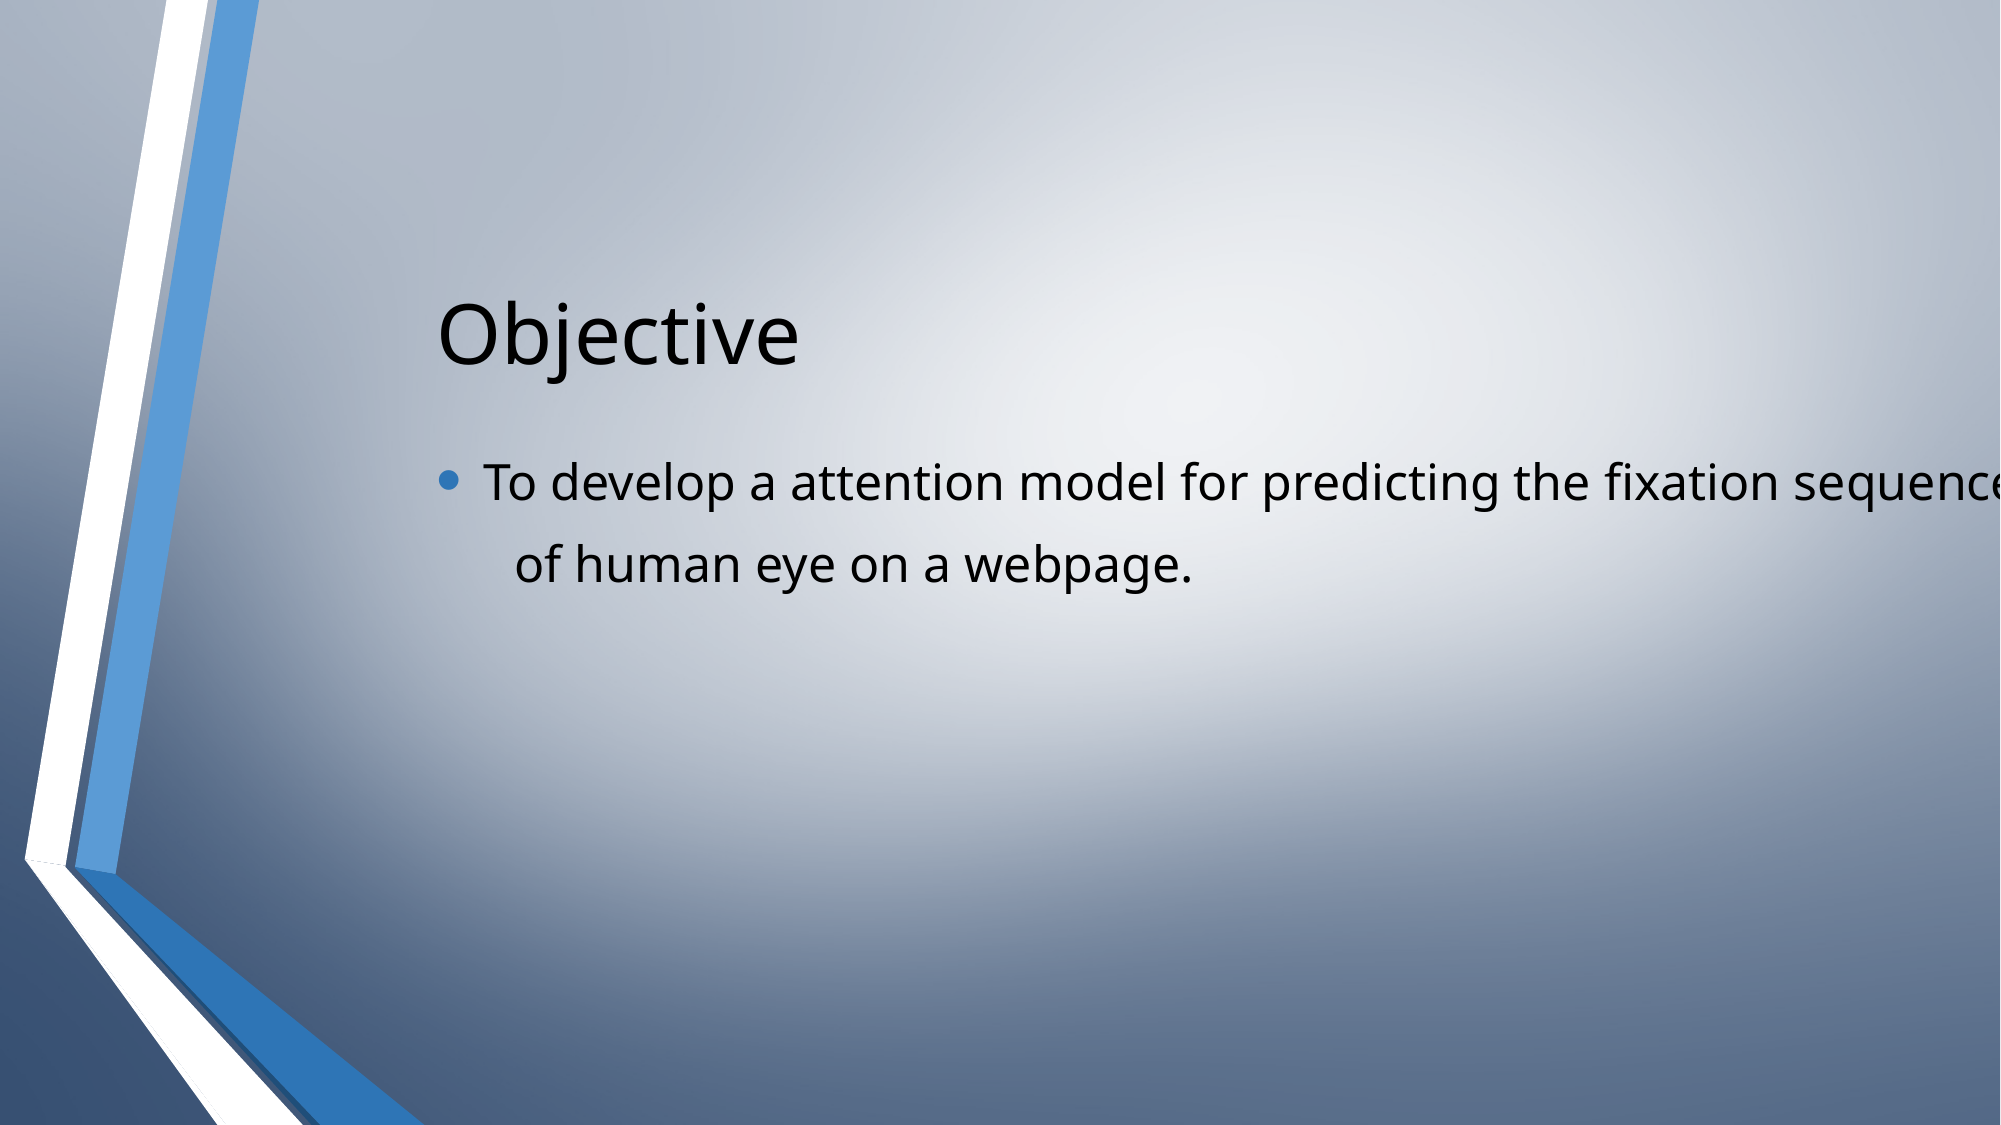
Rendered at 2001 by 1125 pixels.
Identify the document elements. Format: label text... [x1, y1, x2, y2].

list To develop a attention model for predicting the fixation sequence of human eye on a webpage. [421, 297, 2000, 828]
title Objective [421, 187, 2000, 297]
